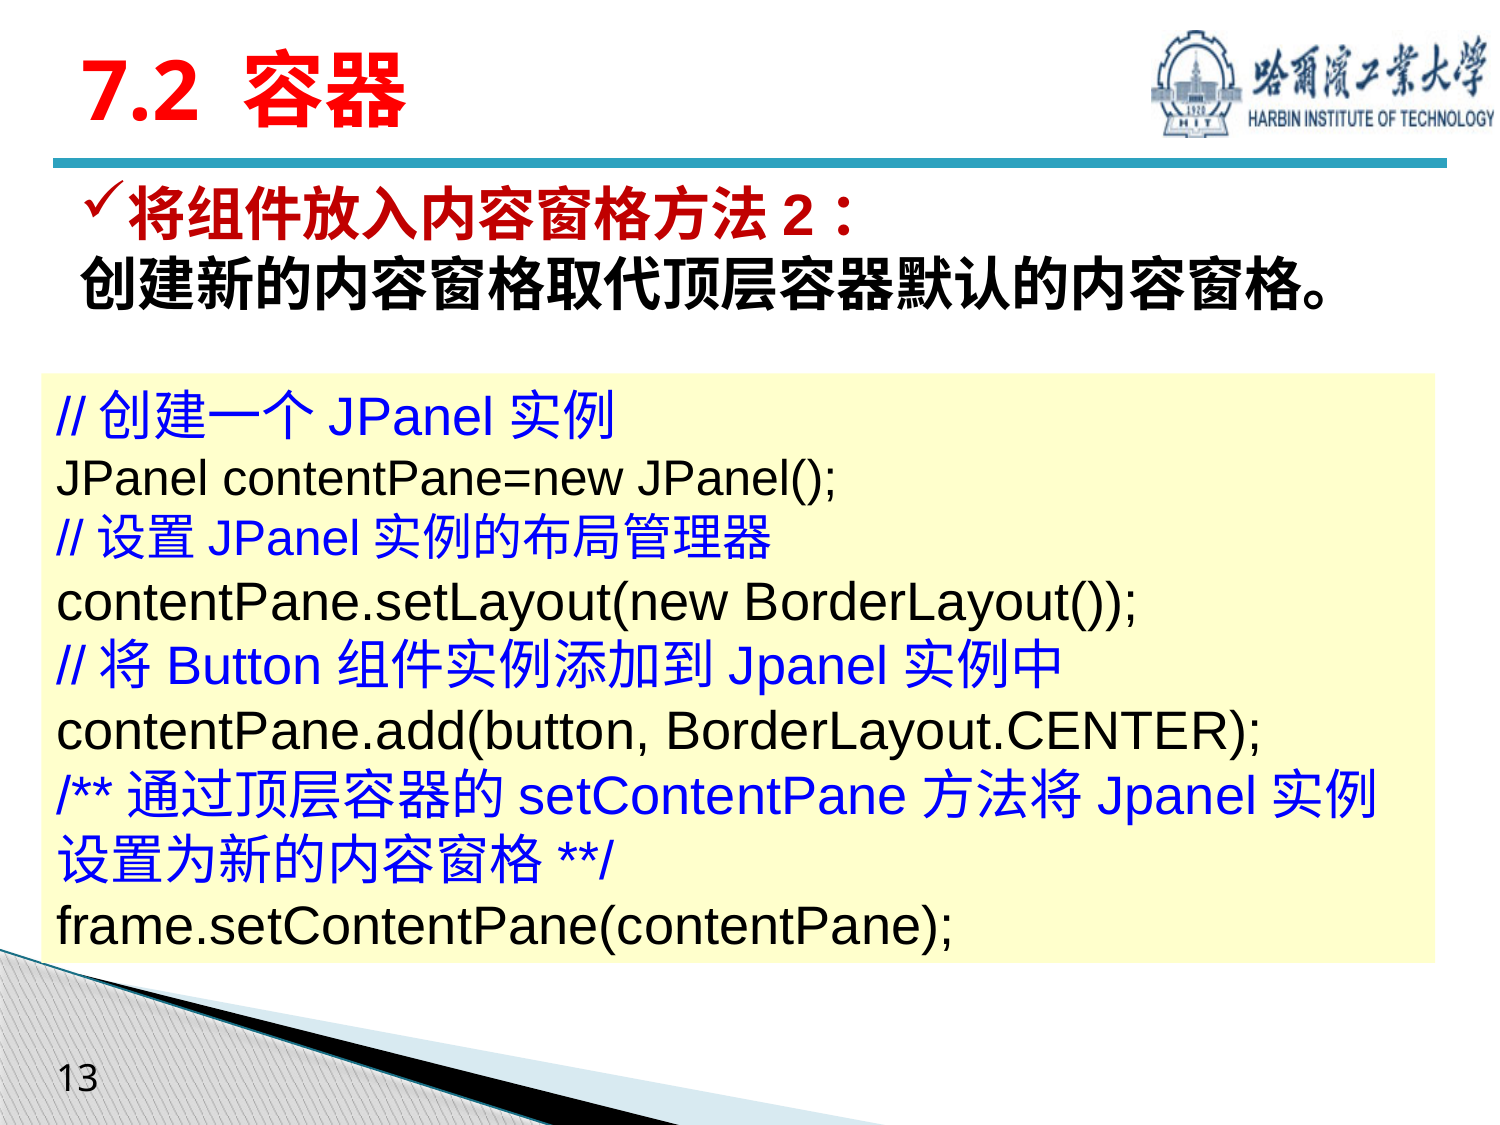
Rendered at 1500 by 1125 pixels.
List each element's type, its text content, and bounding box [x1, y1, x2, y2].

text_box //创建一个JPanel实例 JPanel contentPane=new JPanel(); //设置JPanel实例的布局管理器 contentPane.setLayout(new BorderLayout()); //将Button组件实例添加到Jpanel实例中 contentPane.add(button, BorderLayout.CENTER); /**通过顶层容器的setContentPane方法将Jpanel实例设置为新的内容窗格**/ frame.setContentPane(contentPane); [41, 373, 1436, 963]
text_box 将组件放入内容窗格方法2： 创建新的内容窗格取代顶层容器默认的内容窗格。 [64, 169, 1424, 325]
title 7.2 容器 [66, 23, 1417, 152]
picture [1417, 30, 1495, 138]
